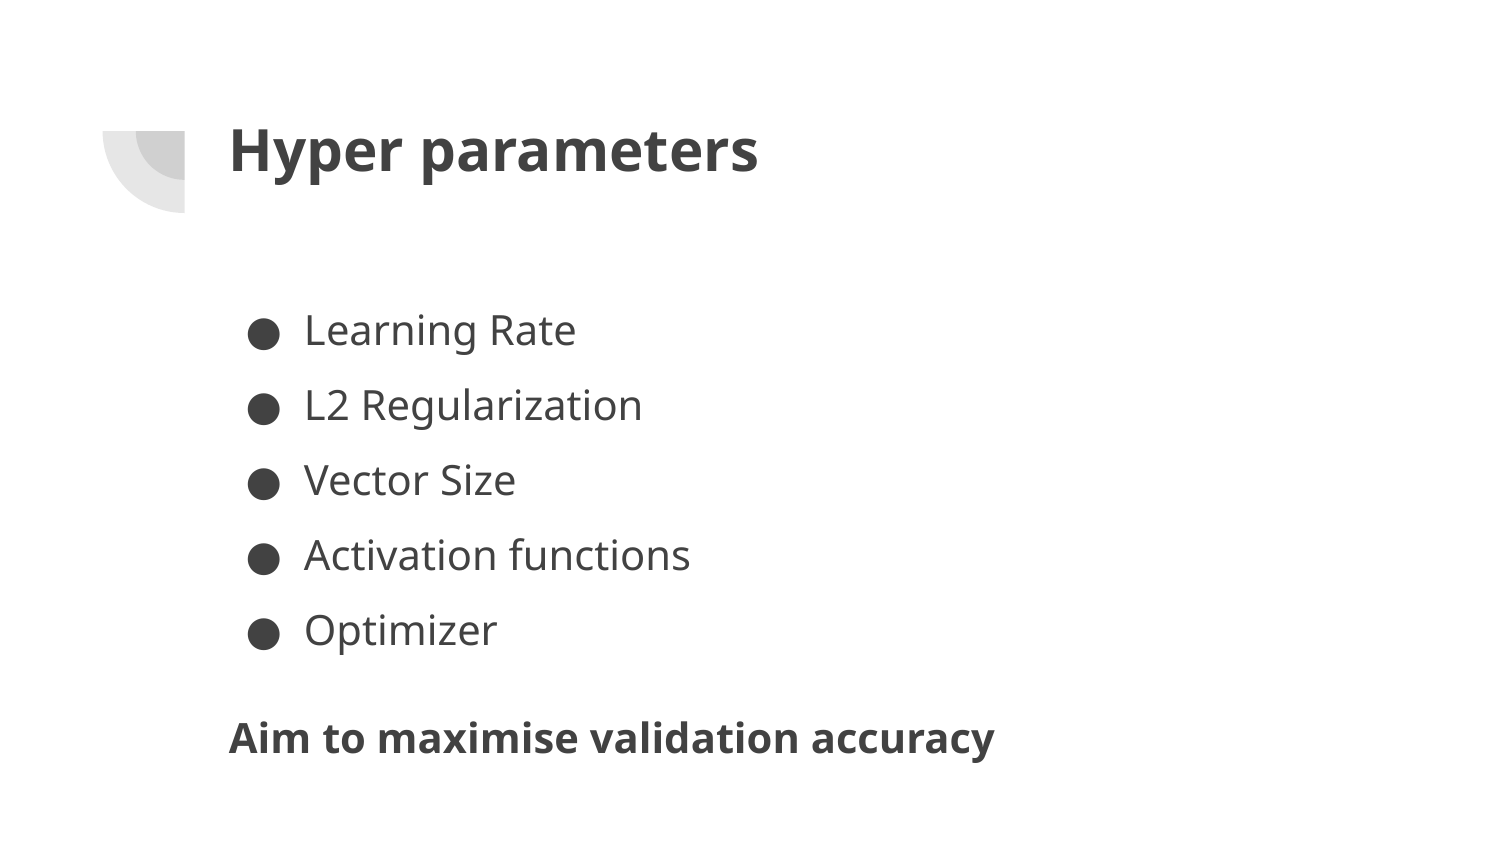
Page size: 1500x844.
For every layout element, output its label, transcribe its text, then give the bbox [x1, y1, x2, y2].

list Learning Rate L2 Regularization Vector Size Activation functions Optimizer Aim to maximise validation accuracy [213, 263, 1368, 681]
title Hyper parameters [213, 98, 1368, 263]
